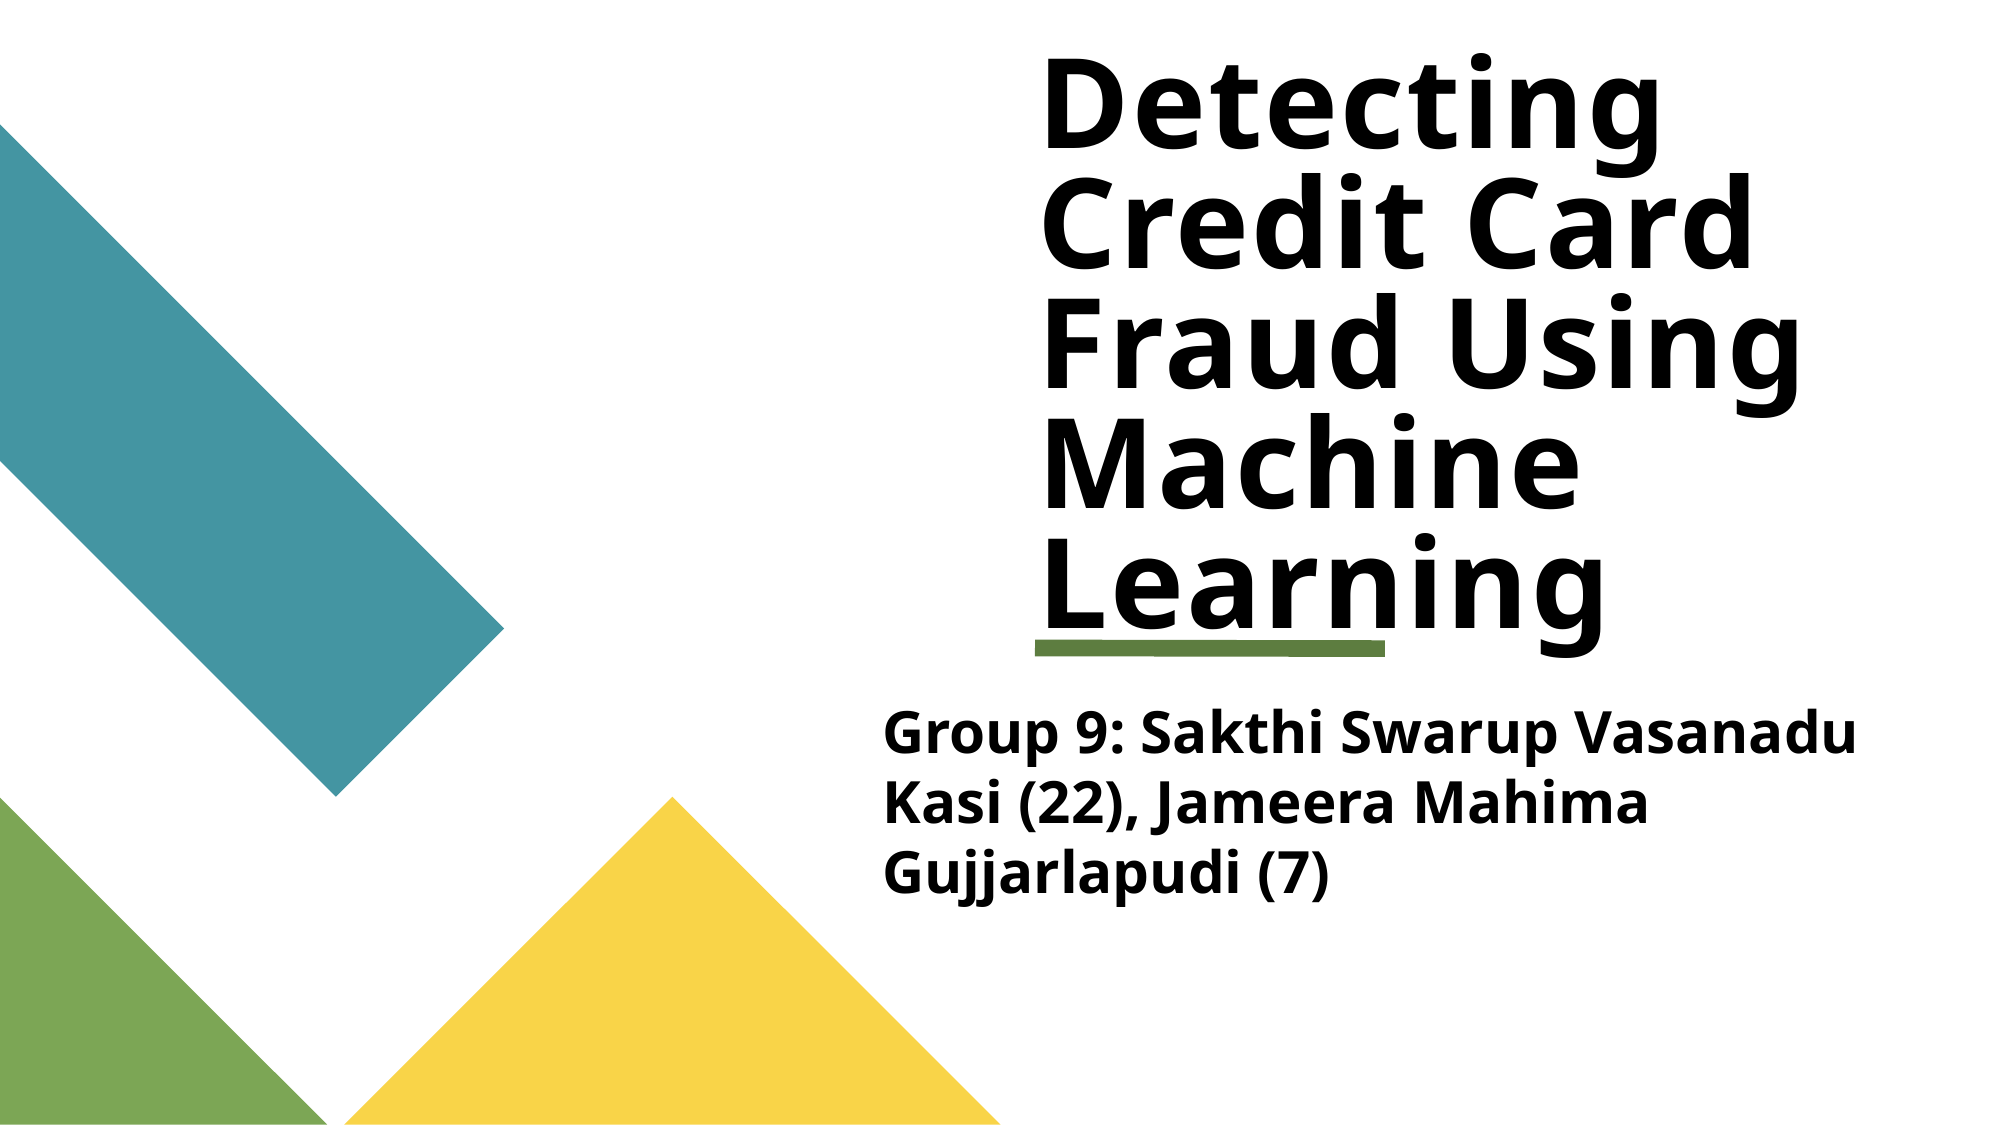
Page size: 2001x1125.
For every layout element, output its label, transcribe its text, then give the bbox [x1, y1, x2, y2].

text_box Group 9: Sakthi Swarup Vasanadu Kasi (22), Jameera Mahima Gujjarlapudi (7) [867, 688, 2000, 913]
title Detecting Credit Card Fraud Using Machine Learning [1037, 112, 1938, 653]
